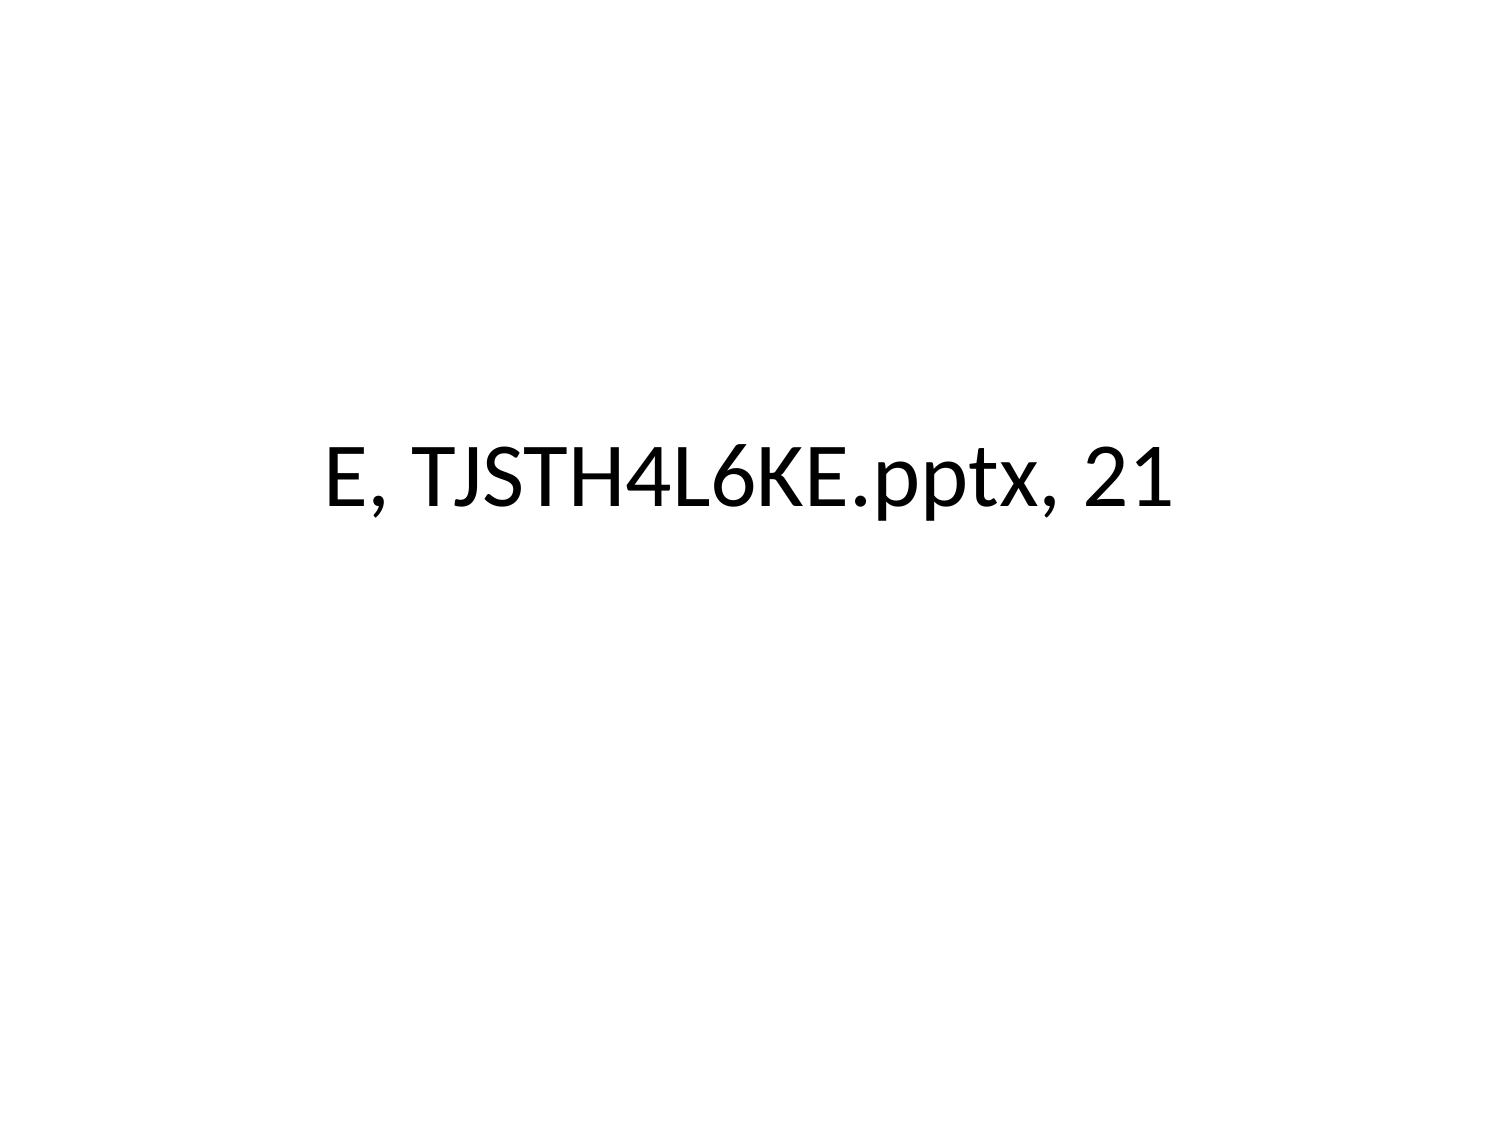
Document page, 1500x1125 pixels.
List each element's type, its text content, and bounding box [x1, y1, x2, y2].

title E, TJSTH4L6KE.pptx, 21 [112, 349, 1388, 591]
